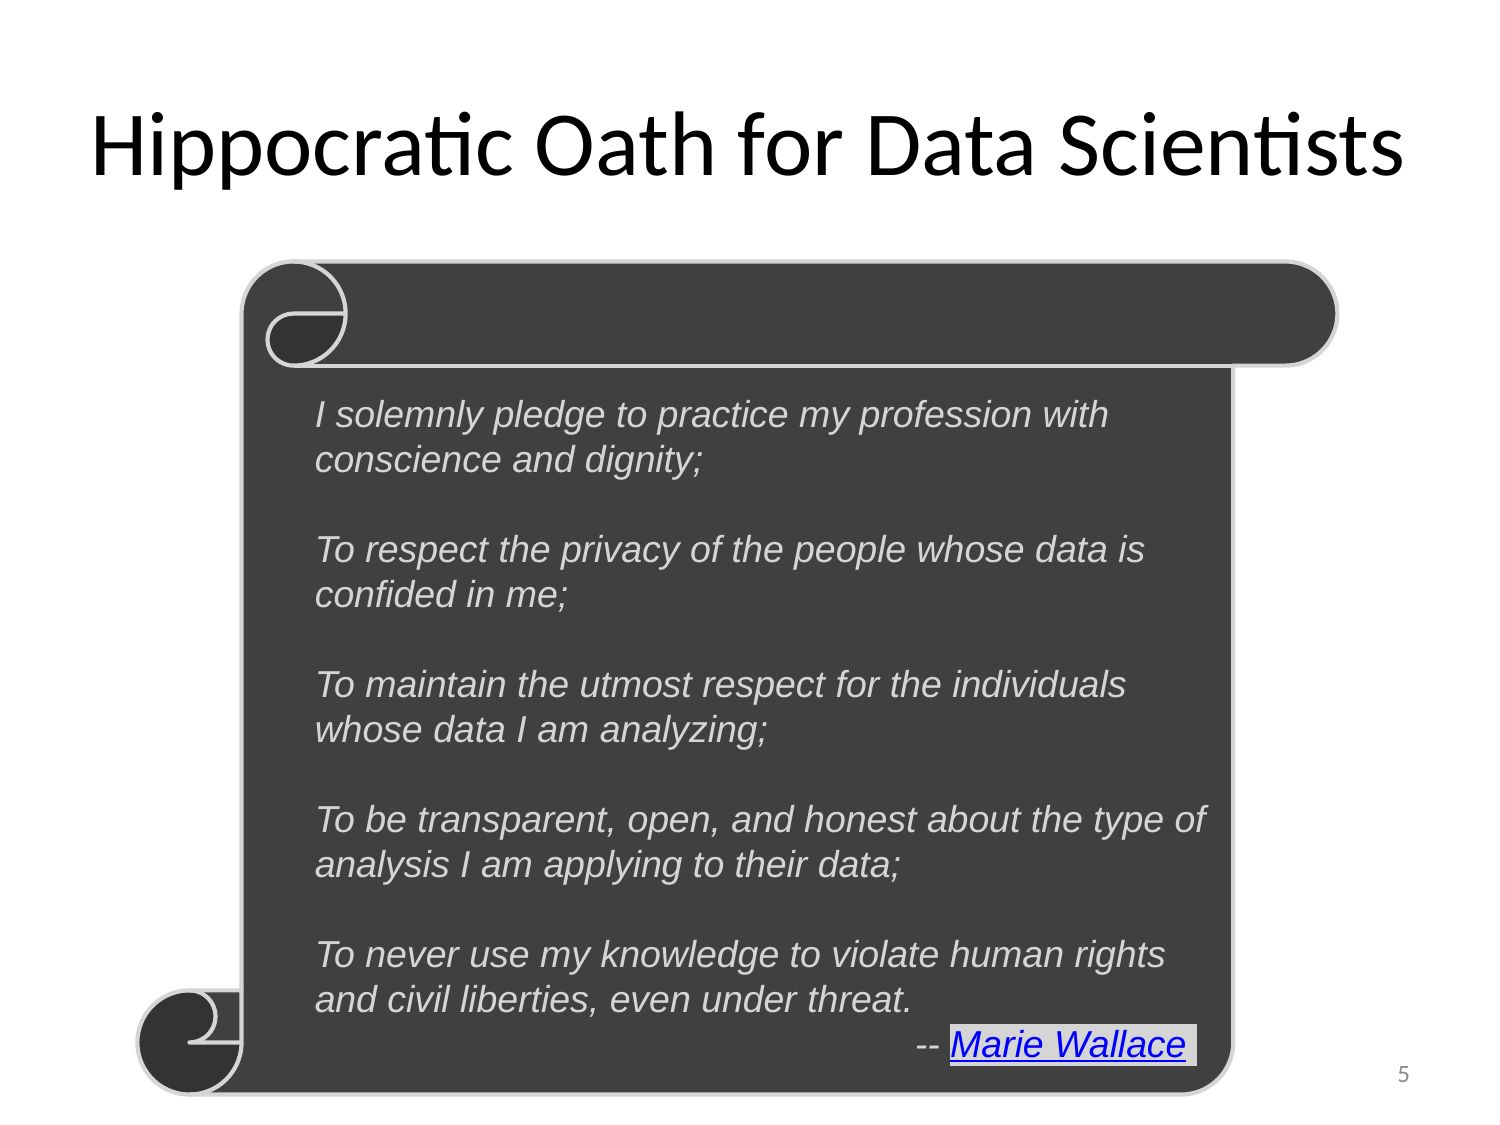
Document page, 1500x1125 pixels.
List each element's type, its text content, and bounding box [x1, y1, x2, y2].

text_box [135, 259, 1340, 1097]
text_box I solemnly pledge to practice my profession with conscience and dignity; To respect the privacy of the people whose data is confided in me; To maintain the utmost respect for the individuals whose data I am analyzing; To be transparent, open, and honest about the type of analysis I am applying to their data; To never use my knowledge to violate human rights and civil liberties, even under threat. -- Marie Wallace [300, 382, 1235, 1073]
slide_number 5 [1074, 1042, 1425, 1103]
title Hippocratic Oath for Data Scientists [74, 44, 1426, 233]
